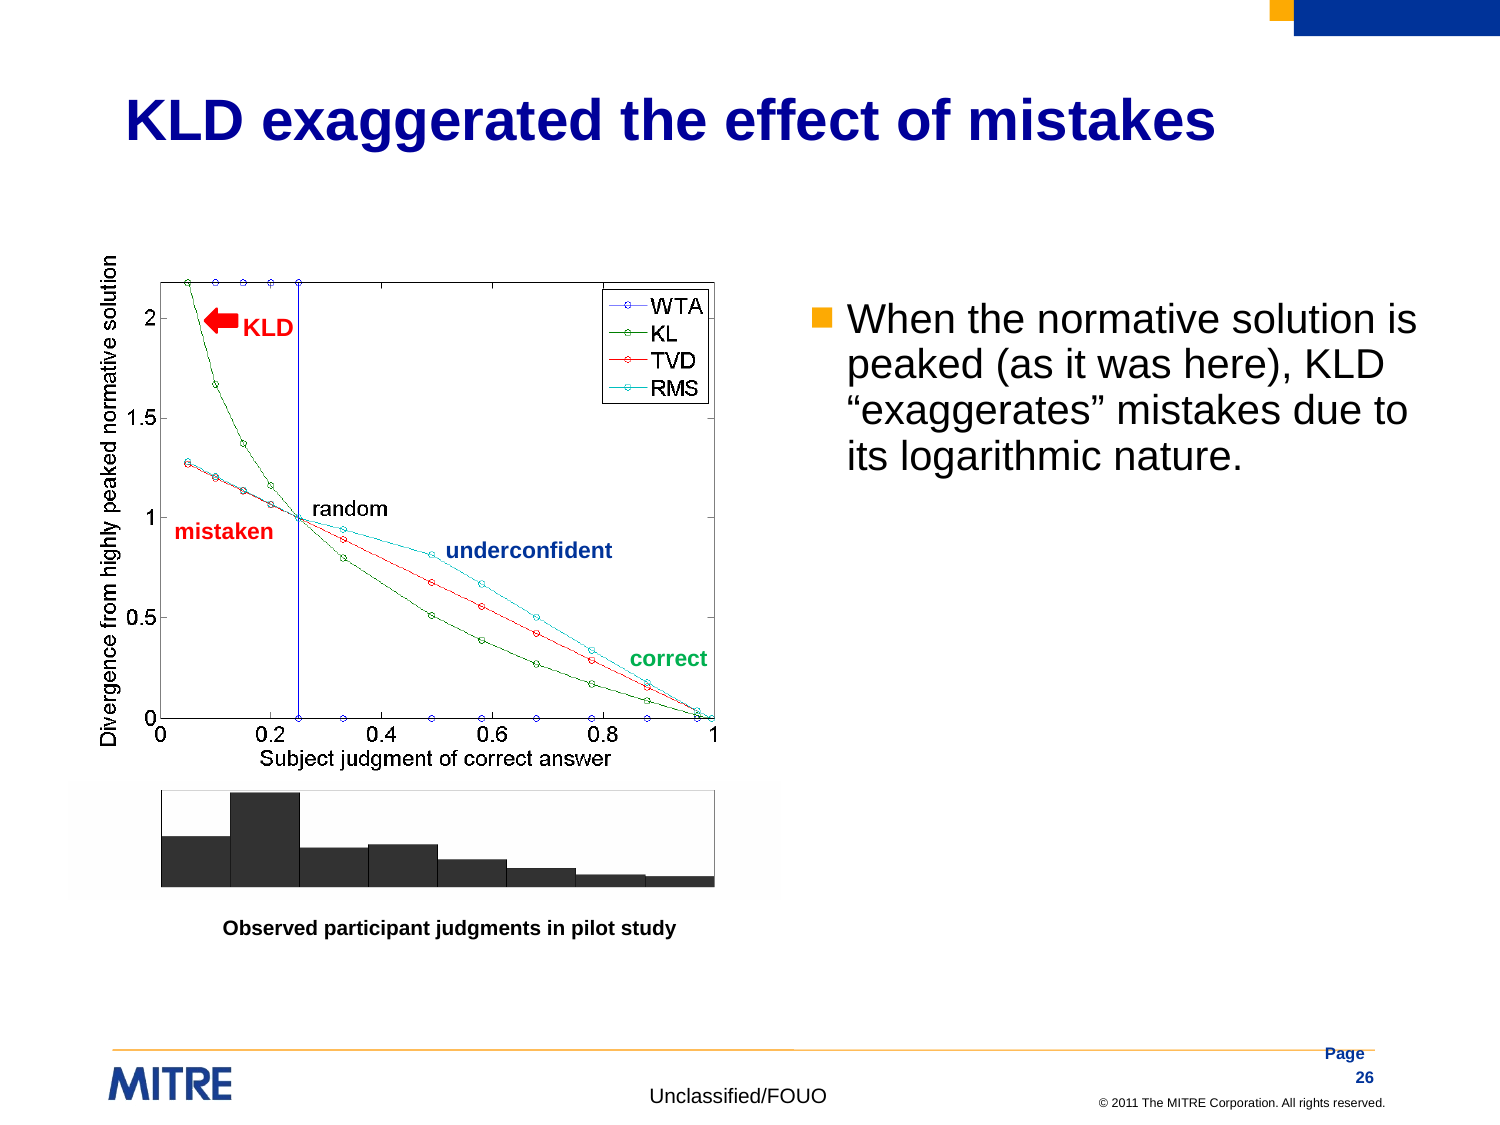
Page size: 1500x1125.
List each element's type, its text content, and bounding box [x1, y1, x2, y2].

picture [68, 780, 781, 900]
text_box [67, 241, 781, 777]
slide_number Page 26 [1301, 1049, 1390, 1076]
list When the normative solution is peaked (as it was here), KLD “exaggerates” mistakes due to its logarithmic nature. [794, 287, 1462, 782]
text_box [204, 281, 310, 343]
text_box Observed participant judgments in pilot study [207, 908, 692, 947]
title KLD exaggerated the effect of mistakes [110, 45, 1373, 200]
picture [103, 1064, 236, 1106]
